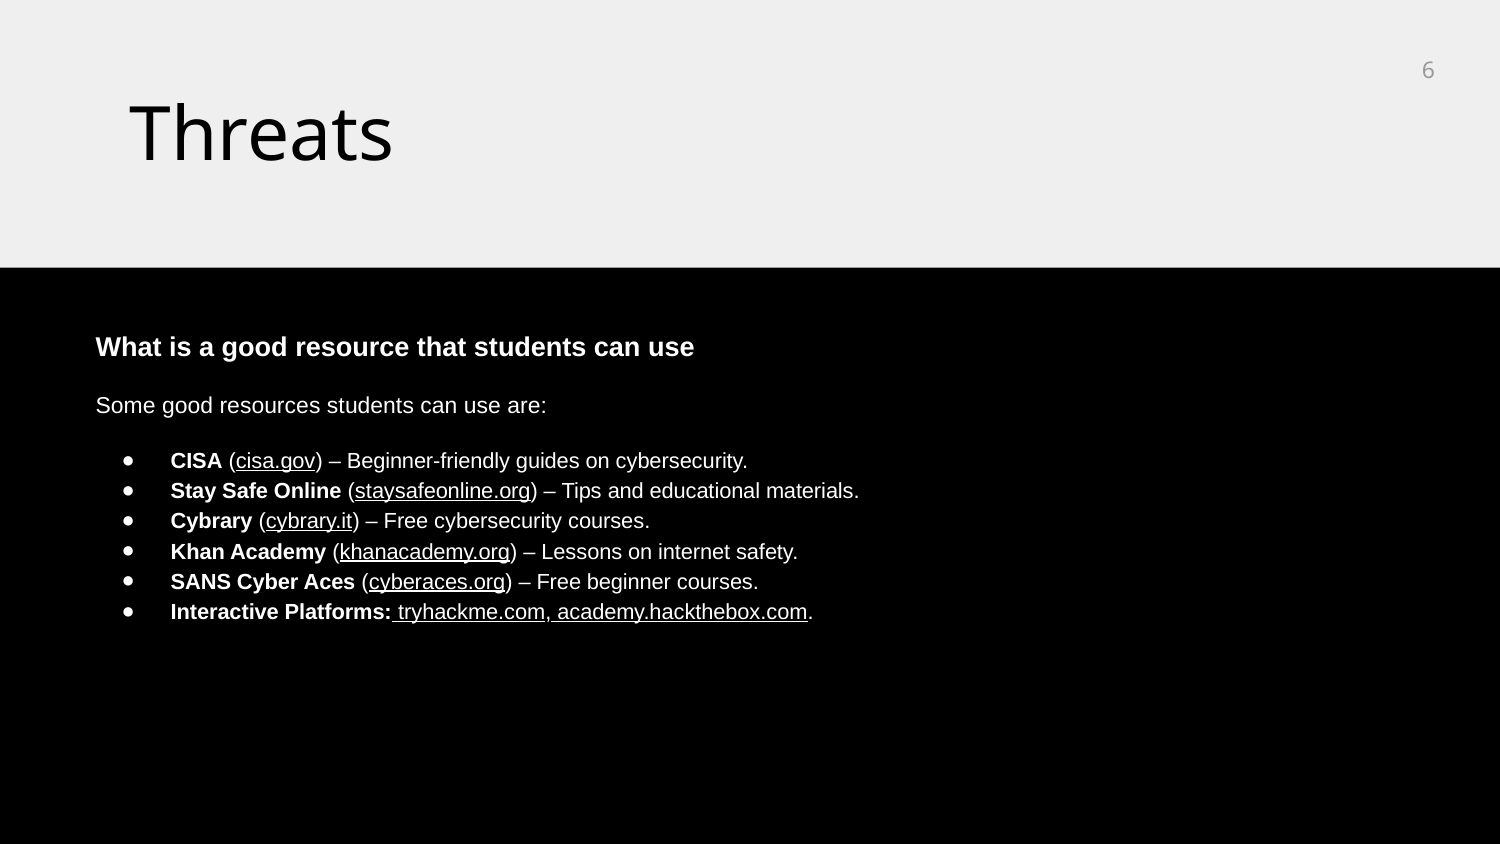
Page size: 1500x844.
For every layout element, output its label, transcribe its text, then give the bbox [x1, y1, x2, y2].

slide_number ‹#› [1392, 41, 1450, 71]
text_box What is a good resource that students can use Some good resources students can use are: CISA (cisa.gov) – Beginner-friendly guides on cybersecurity. Stay Safe Online (staysafeonline.org) – Tips and educational materials. Cybrary (cybrary.it) – Free cybersecurity courses. Khan Academy (khanacademy.org) – Lessons on internet safety. SANS Cyber Aces (cyberaces.org) – Free beginner courses. Interactive Platforms: tryhackme.com, academy.hackthebox.com. [80, 309, 926, 639]
subtitle Threats [129, 85, 489, 268]
